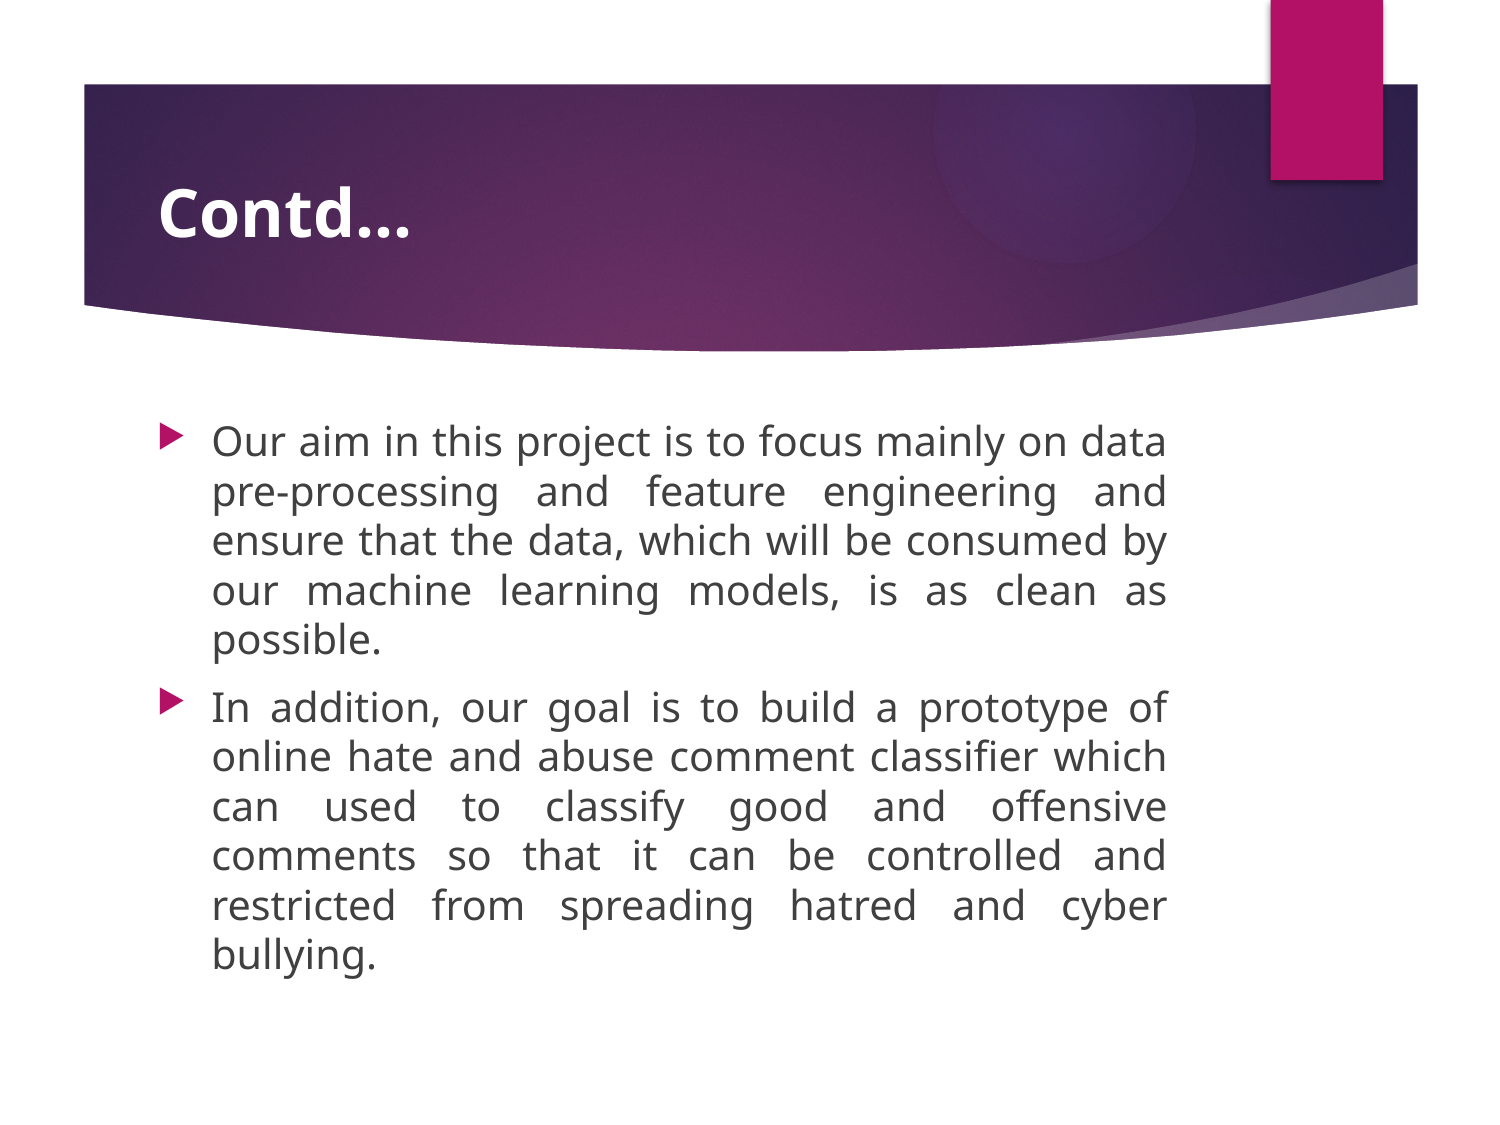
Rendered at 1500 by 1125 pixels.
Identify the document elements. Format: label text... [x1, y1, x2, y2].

list Our aim in this project is to focus mainly on data pre-processing and feature engineering and ensure that the data, which will be consumed by our machine learning models, is as clean as possible. In addition, our goal is to build a prototype of online hate and abuse comment classifier which can used to classify good and offensive comments so that it can be controlled and restricted from spreading hatred and cyber bullying. [141, 408, 1183, 988]
title Contd… [142, 152, 1183, 269]
